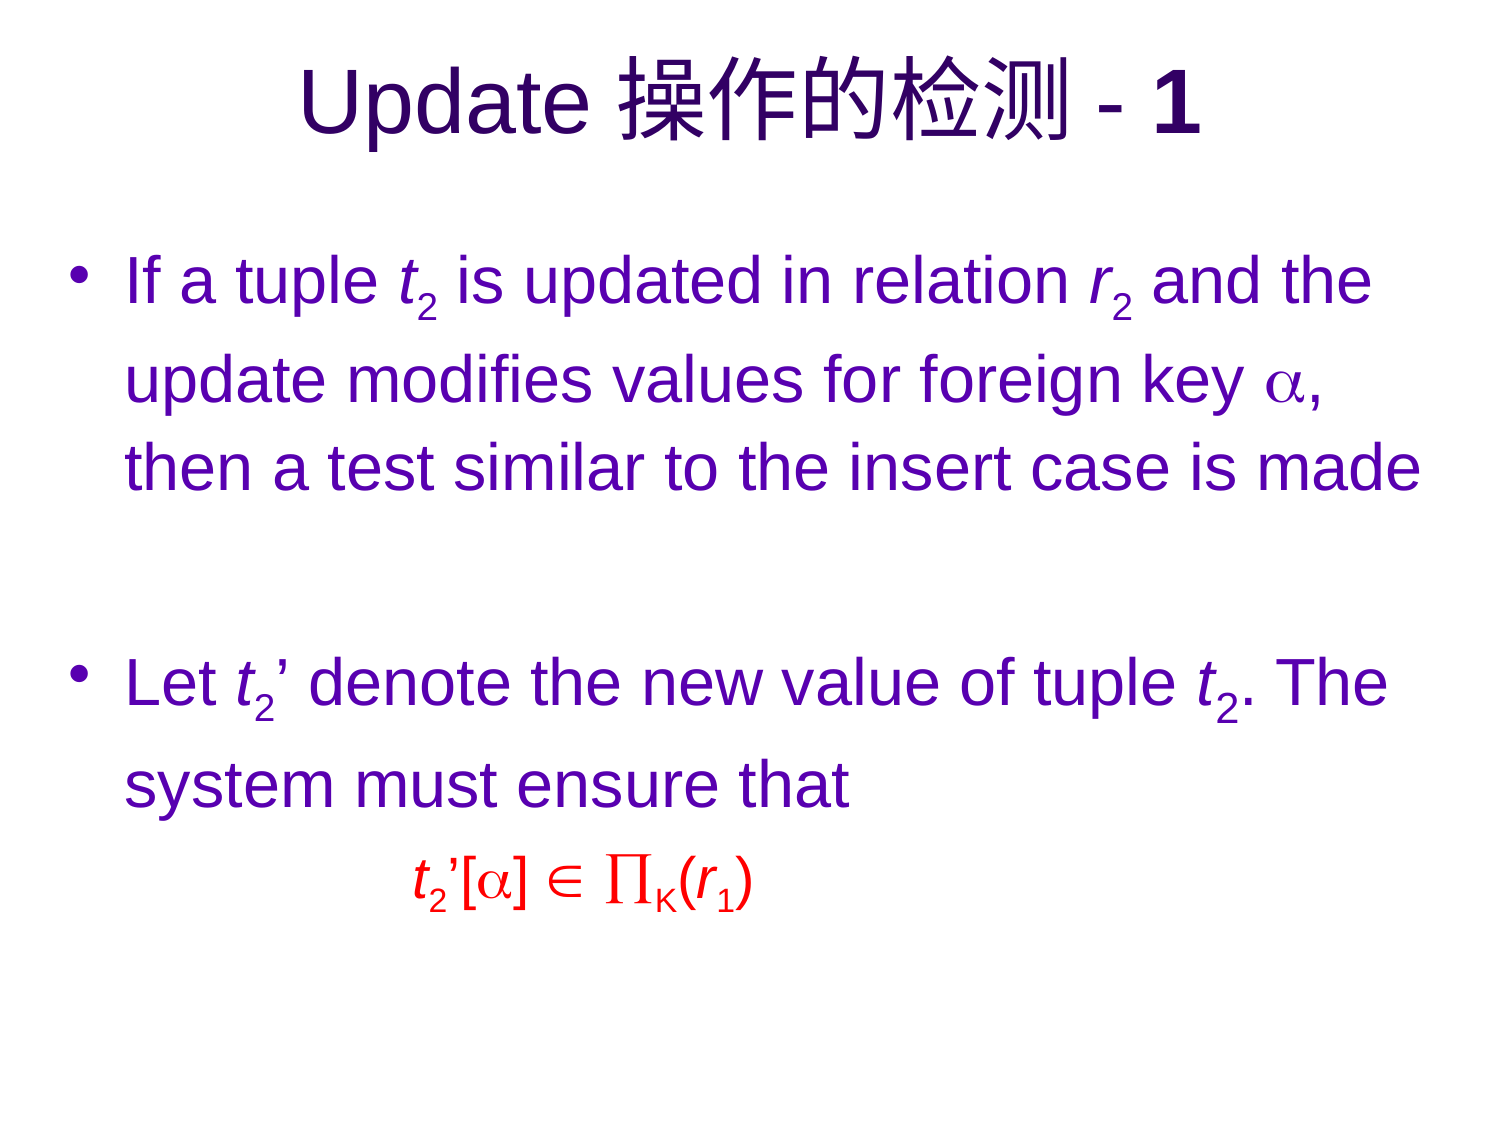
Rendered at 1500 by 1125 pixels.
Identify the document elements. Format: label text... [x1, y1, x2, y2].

list If a tuple t2 is updated in relation r2 and the update modifies values for foreign key , then a test similar to the insert case is made Let t2’ denote the new value of tuple t2. The system must ensure that t2’[]  K(r1) [53, 220, 1471, 1113]
title Update操作的检测- 1 [0, 7, 1500, 188]
